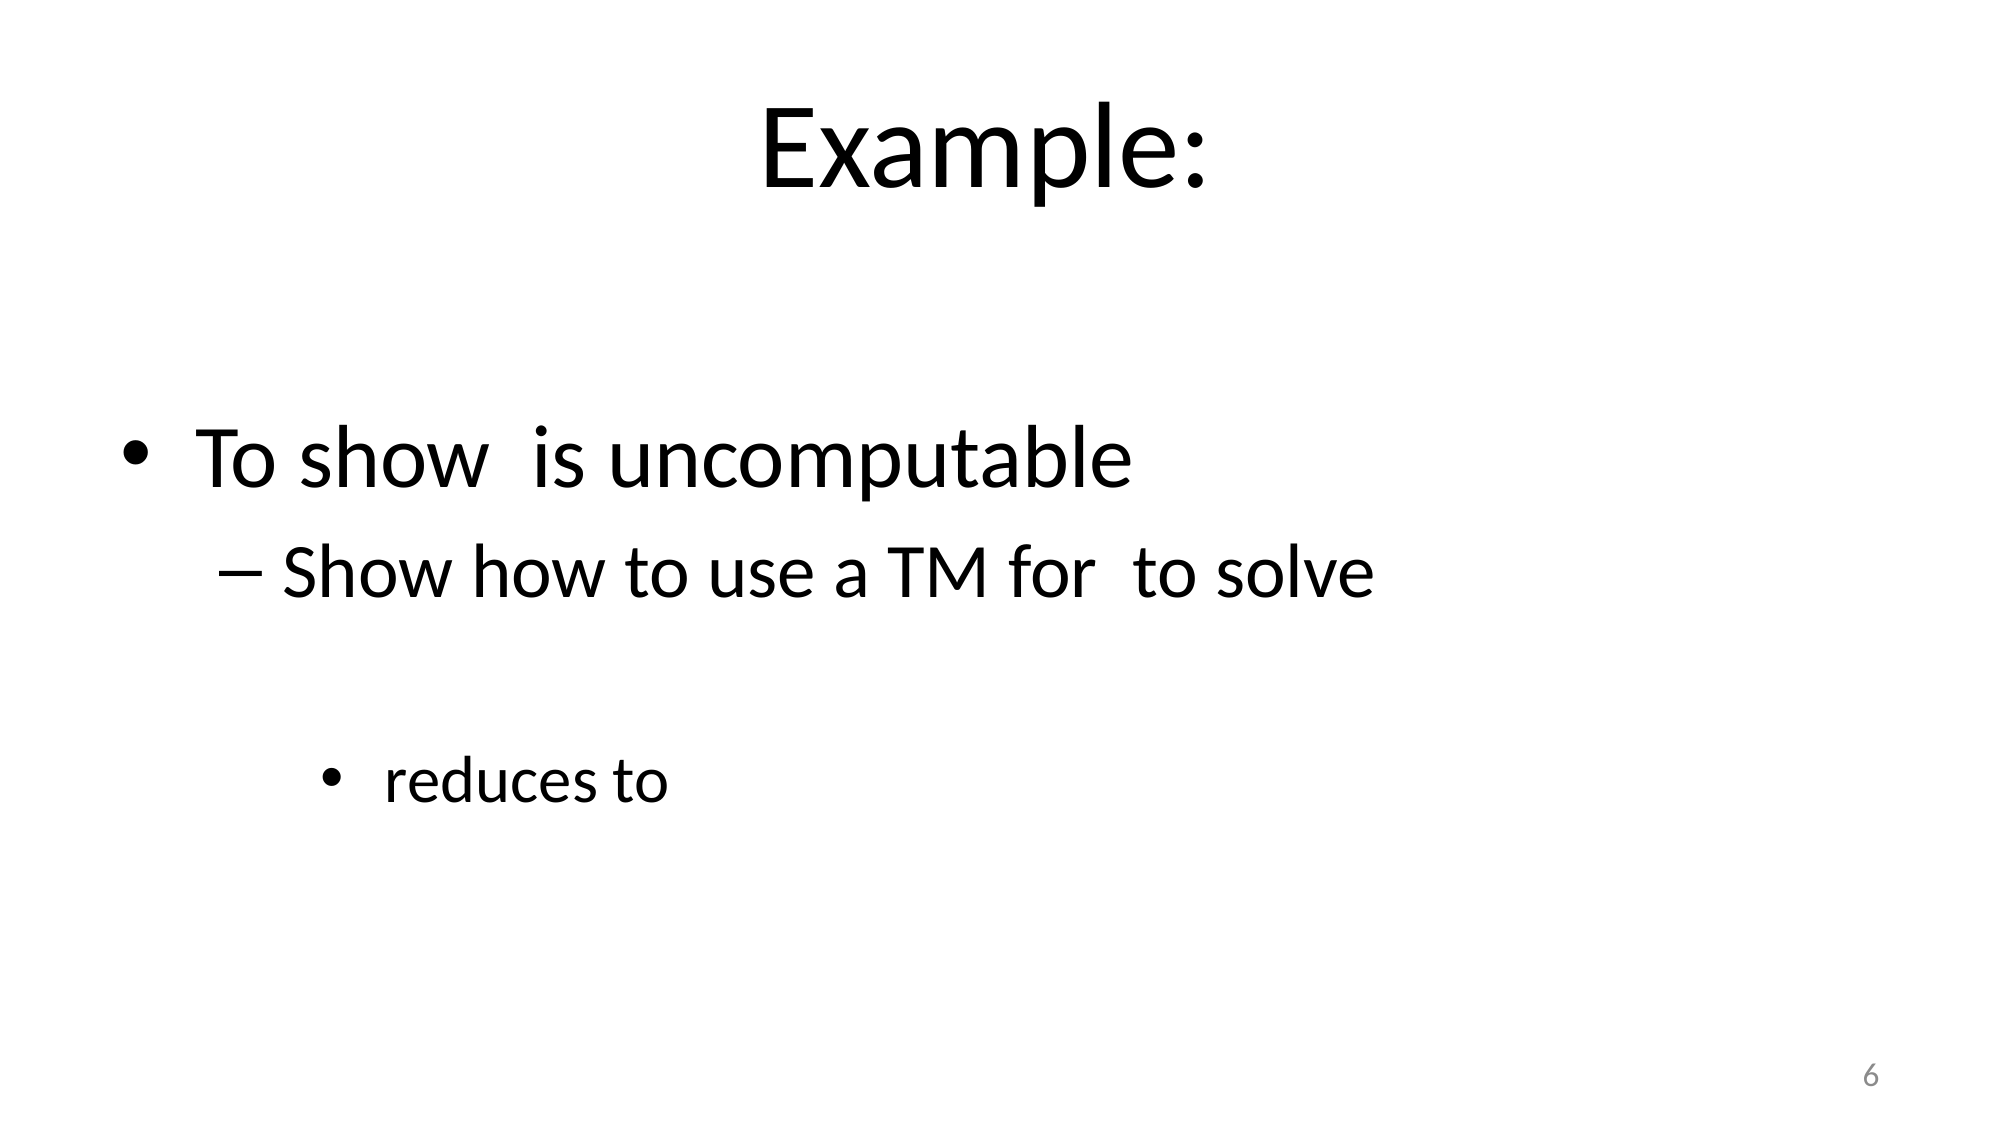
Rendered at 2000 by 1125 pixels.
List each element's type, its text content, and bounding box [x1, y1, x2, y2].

slide_number 6 [1432, 1042, 1900, 1103]
